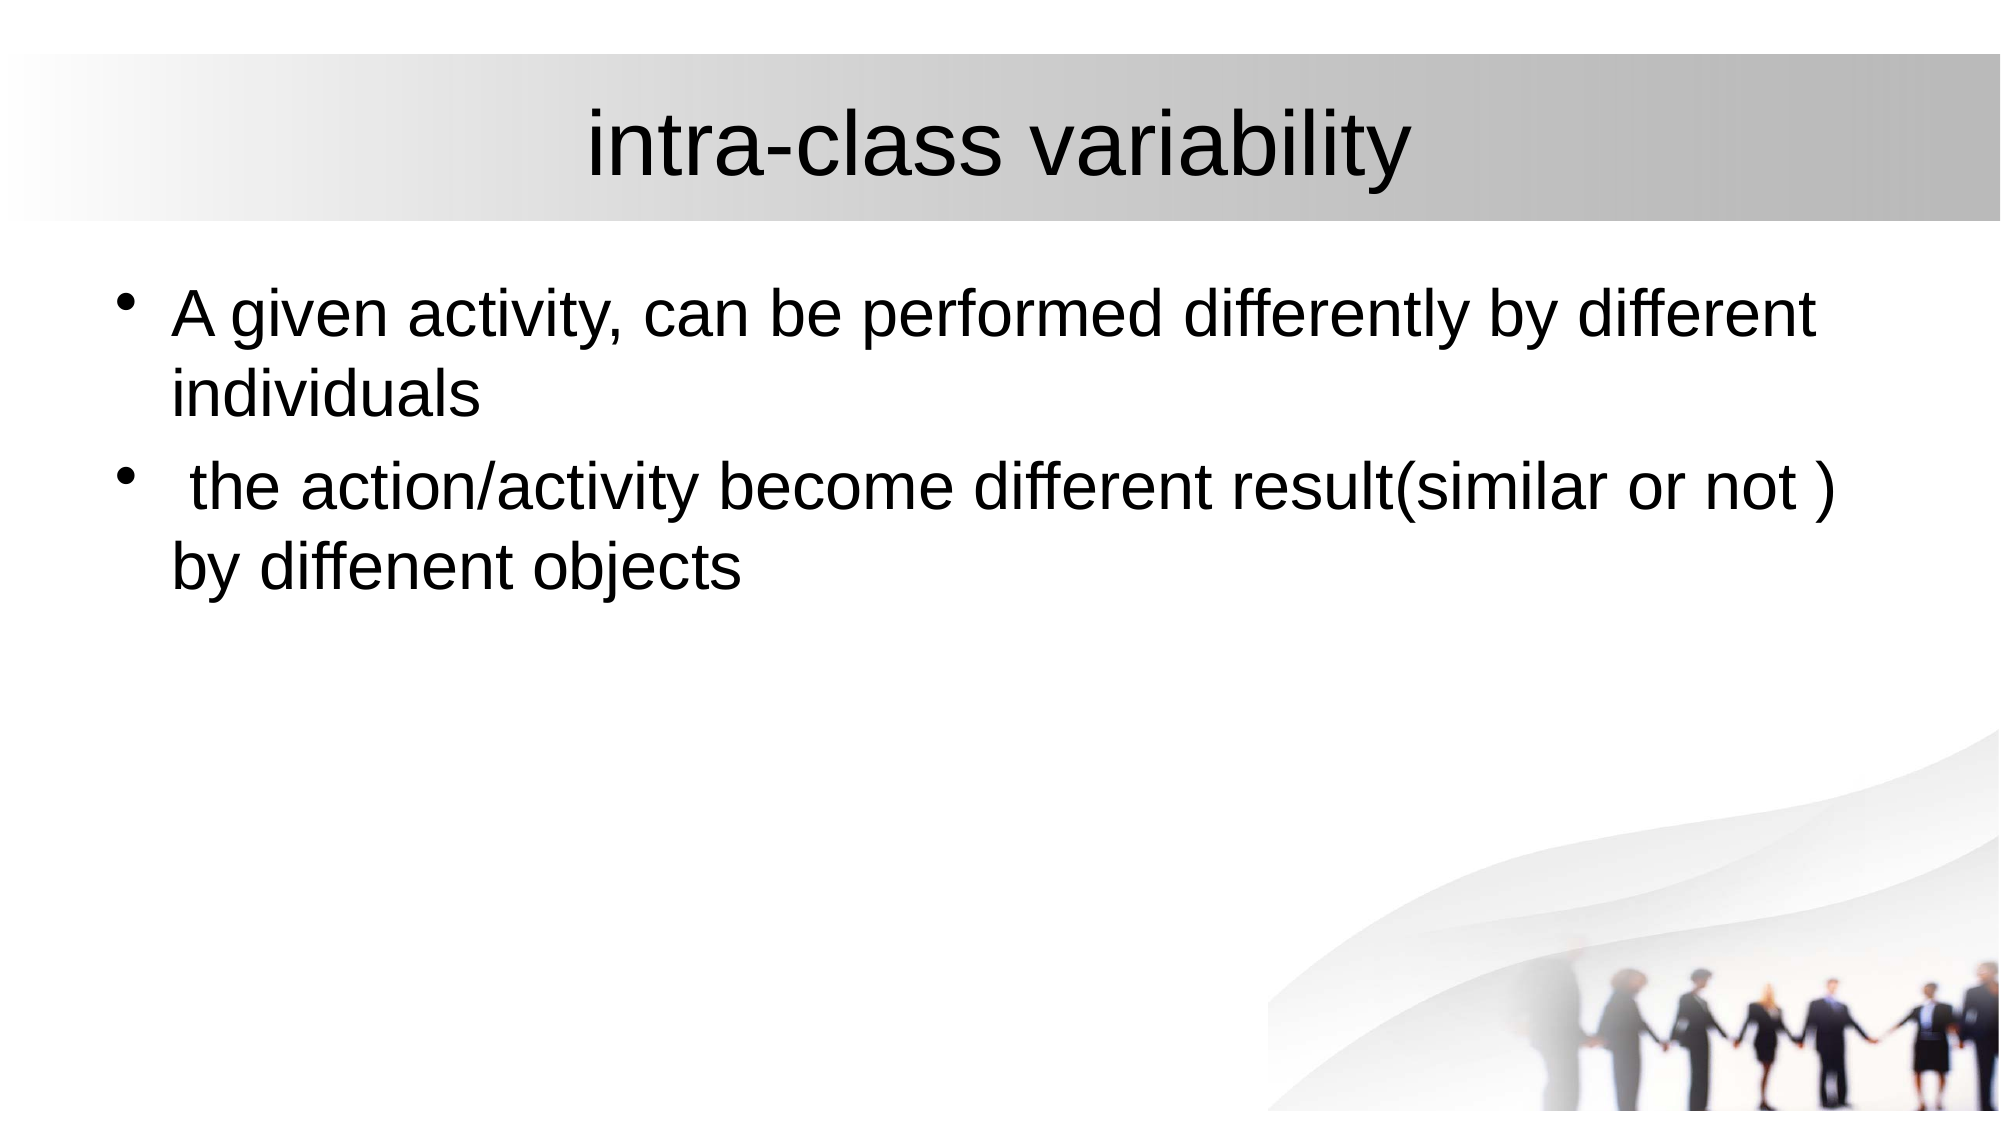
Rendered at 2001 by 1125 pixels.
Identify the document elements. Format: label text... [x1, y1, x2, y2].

list A given activity, can be performed differently by different individuals the action/activity become different result(similar or not ) by diffenent objects [99, 262, 1901, 1006]
picture [1268, 728, 1999, 1111]
title intra-class variability [99, 44, 1901, 233]
